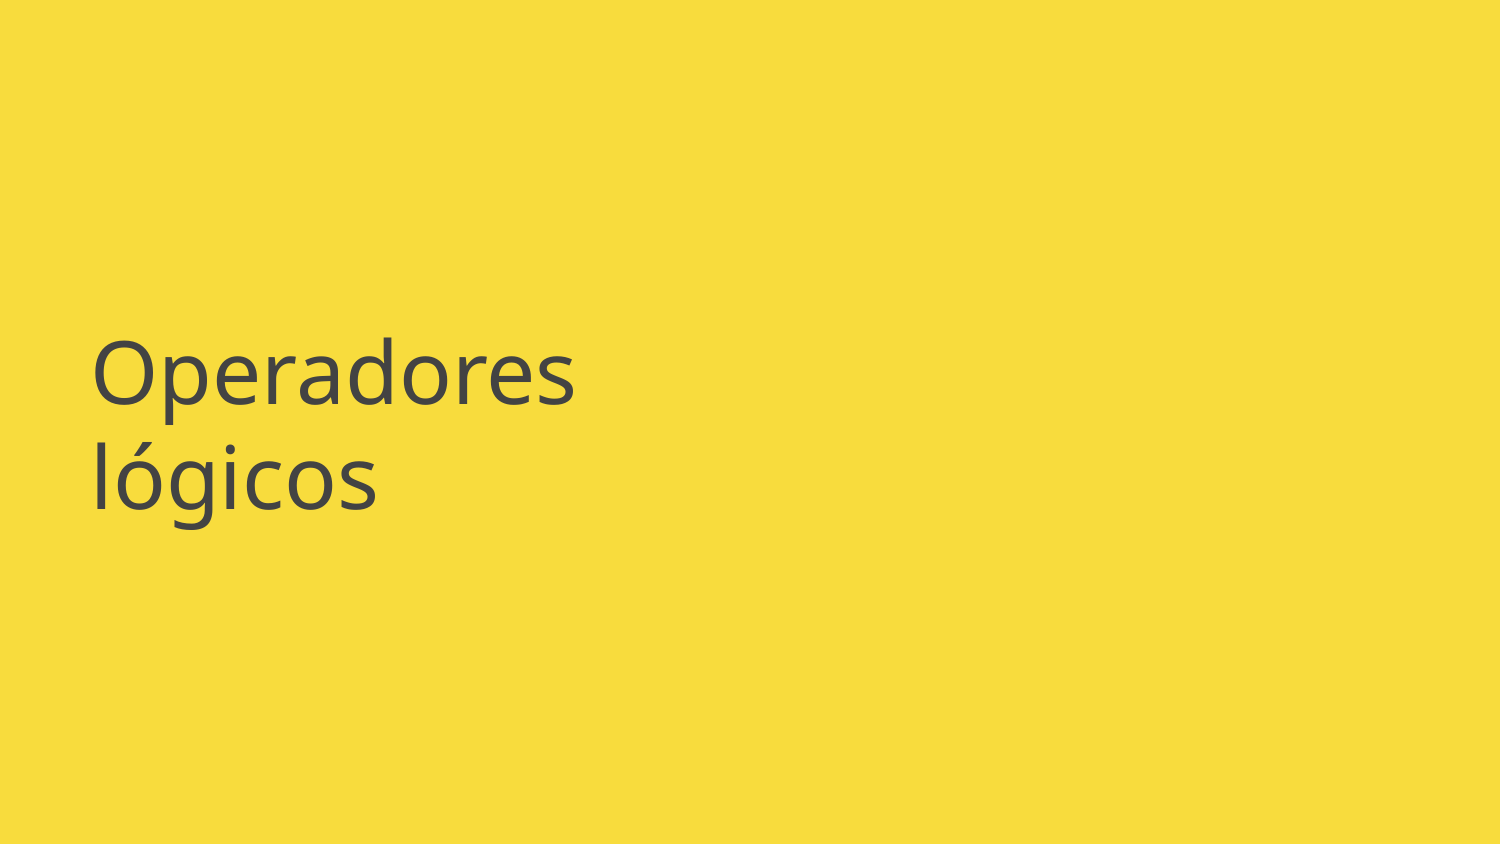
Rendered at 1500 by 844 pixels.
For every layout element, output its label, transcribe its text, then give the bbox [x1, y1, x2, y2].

title Operadores lógicos [75, 338, 879, 505]
